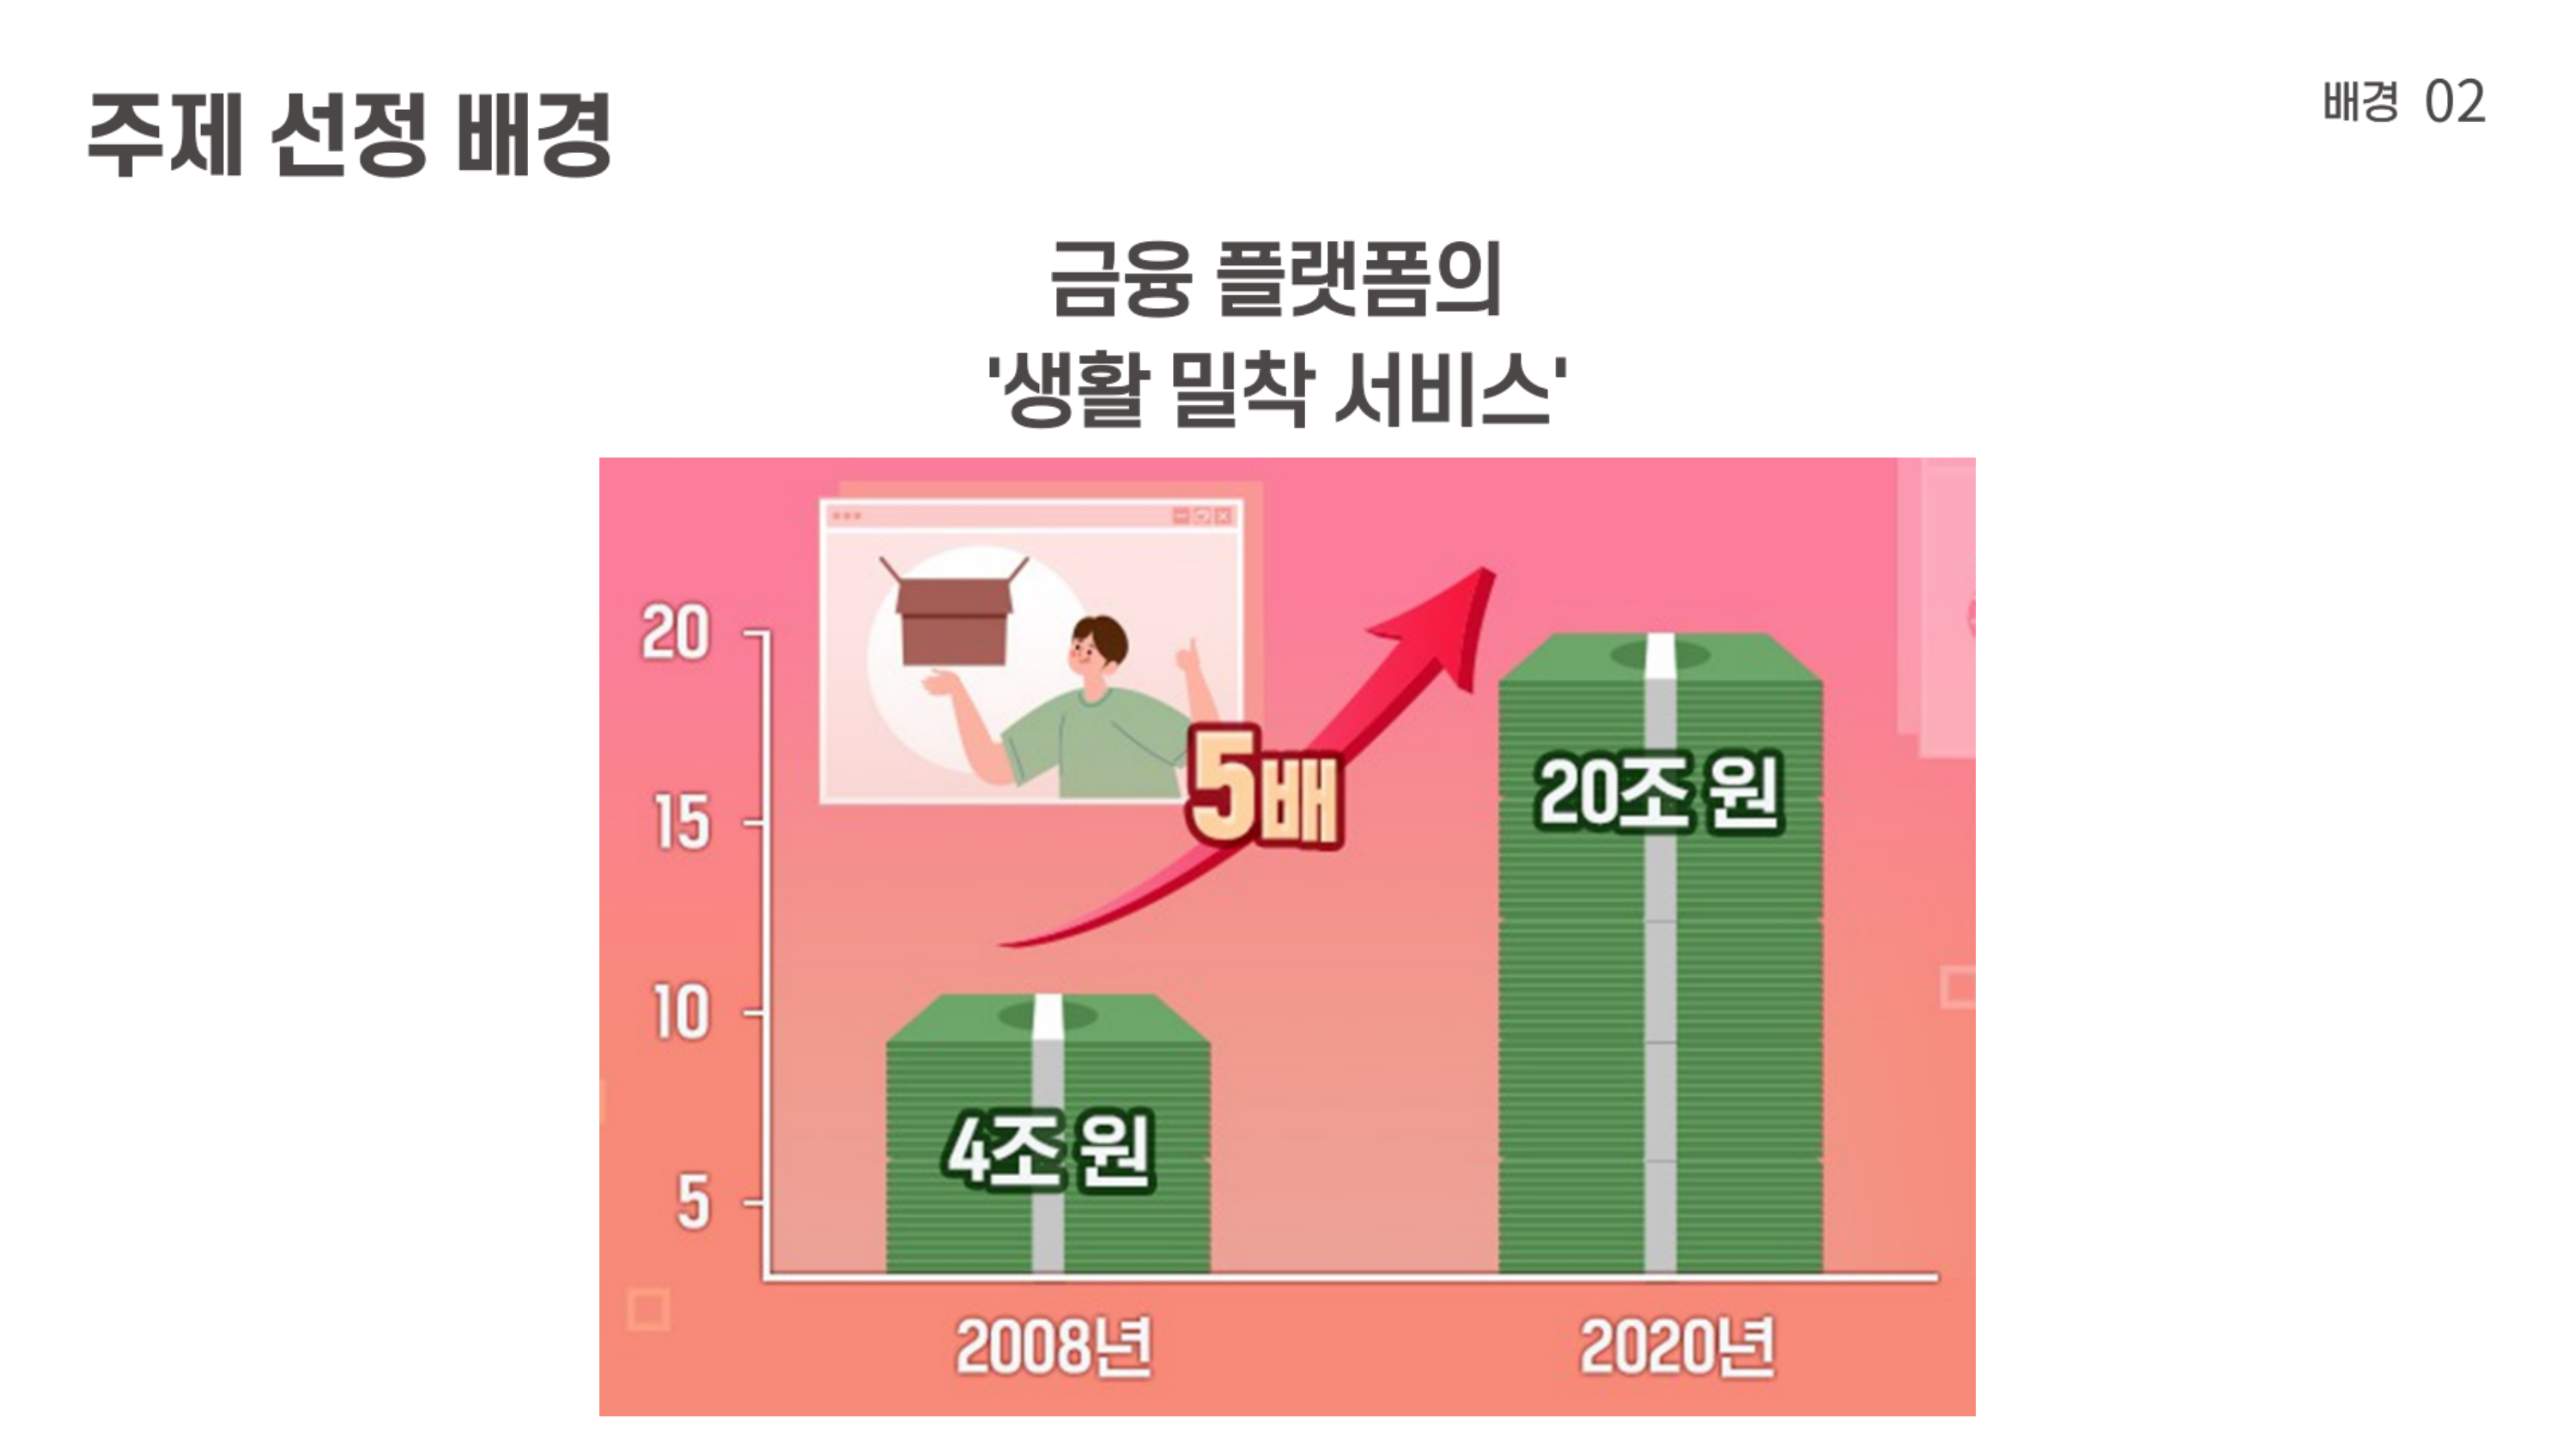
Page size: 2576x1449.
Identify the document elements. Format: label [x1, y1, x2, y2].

picture [673, 209, 1628, 458]
picture [2059, 48, 2515, 162]
picture [69, 57, 659, 237]
text_box [599, 458, 1976, 1416]
